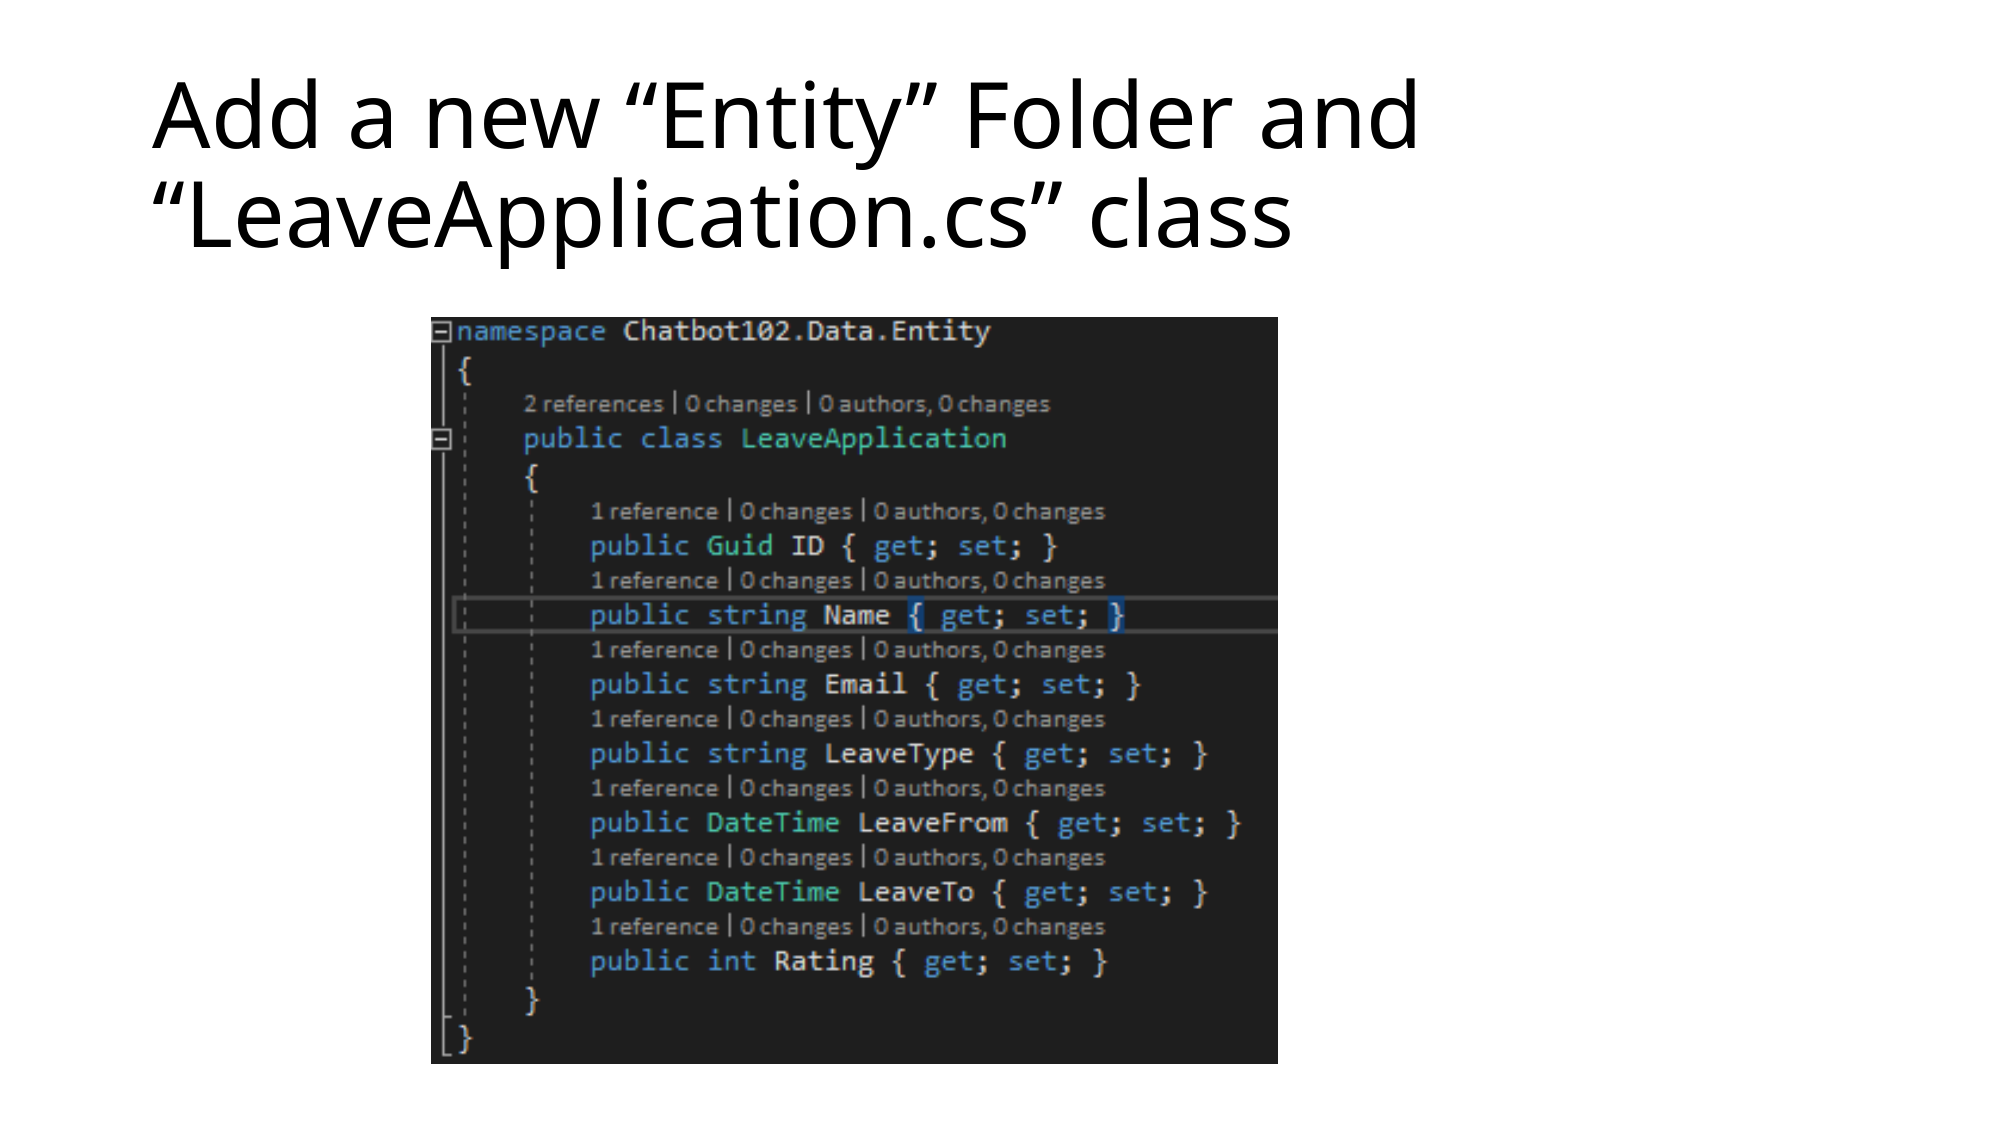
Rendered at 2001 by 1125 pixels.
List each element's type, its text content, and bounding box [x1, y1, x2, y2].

title Add a new “Entity” Folder and “LeaveApplication.cs” class [137, 59, 1863, 278]
picture [431, 317, 1278, 1064]
